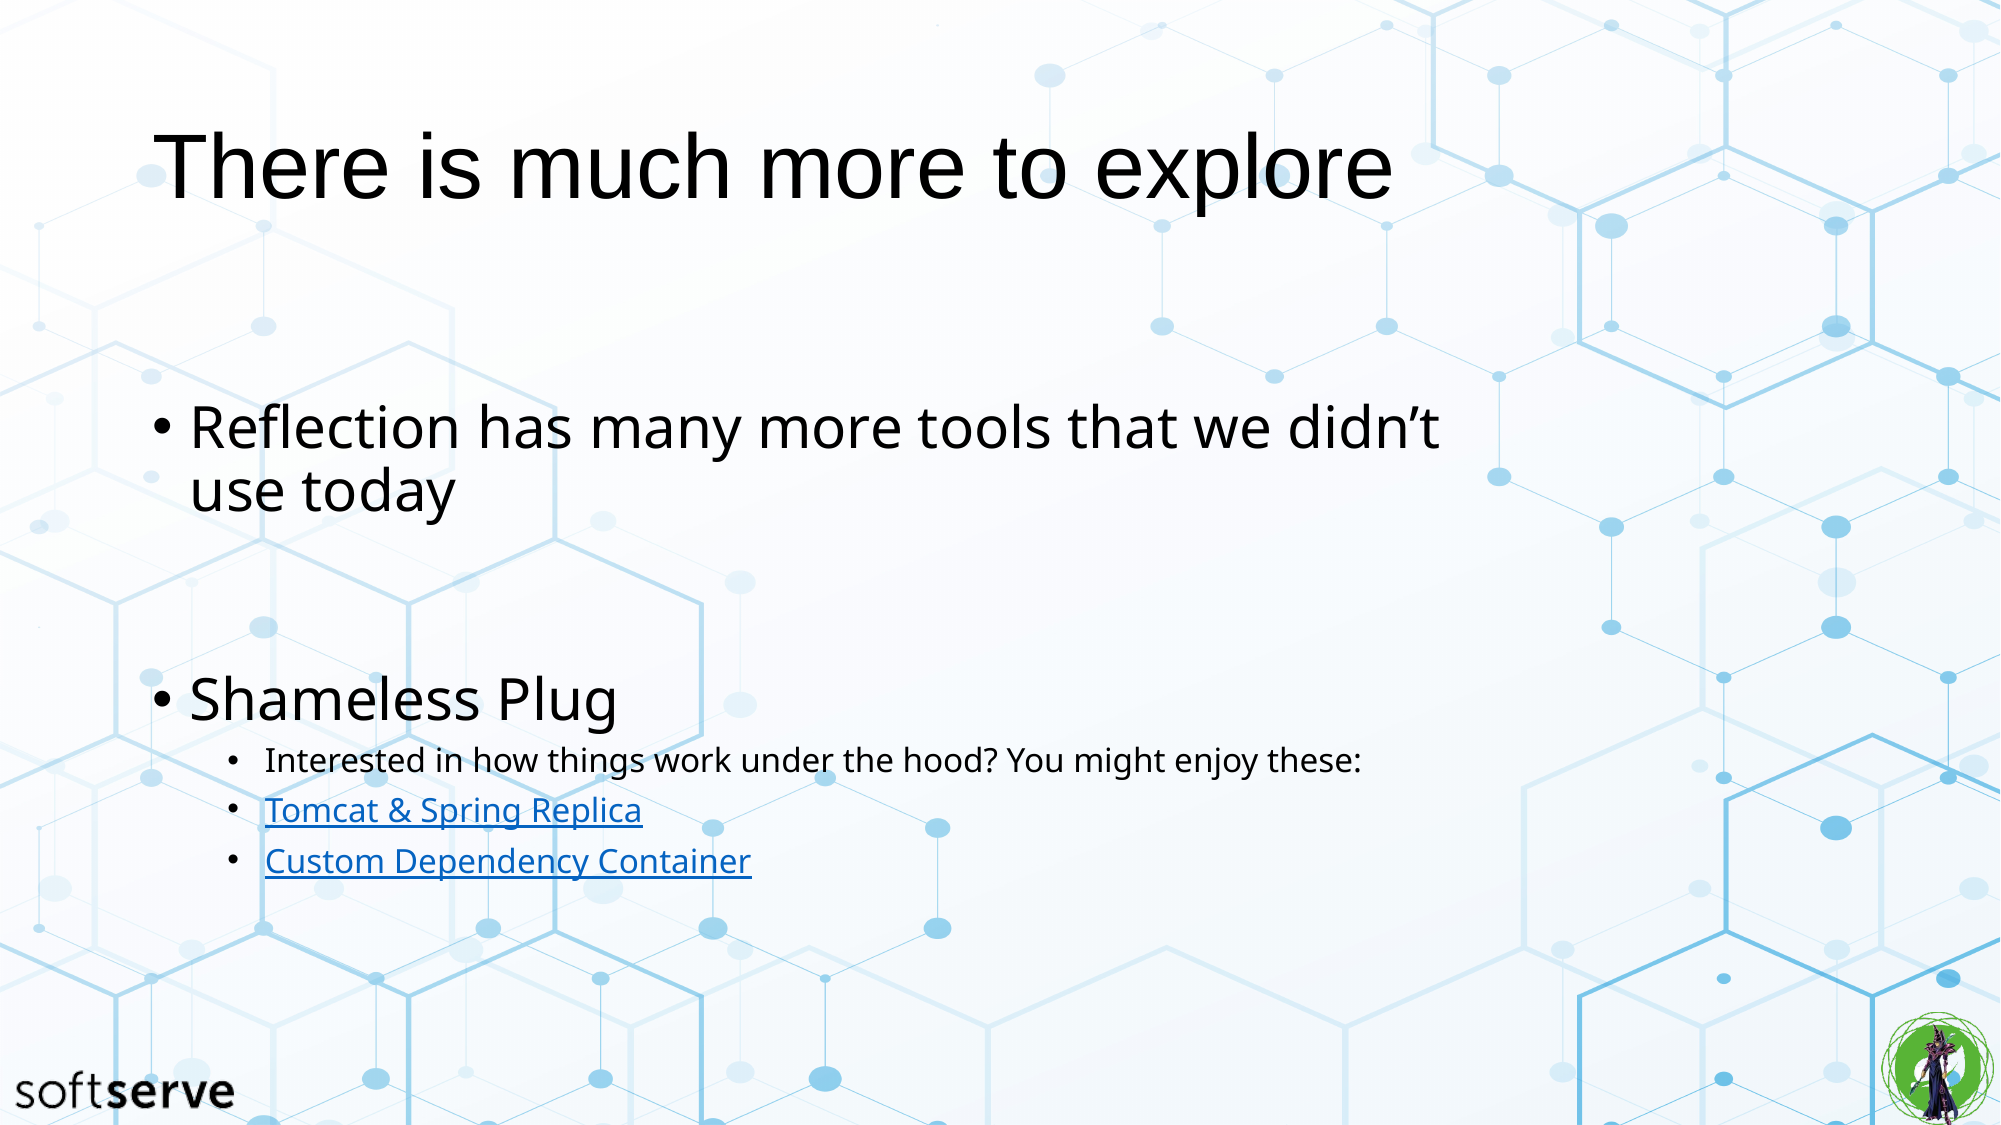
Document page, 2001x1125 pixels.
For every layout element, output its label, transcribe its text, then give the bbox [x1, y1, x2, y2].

list Reflection has many more tools that we didn’t use today Shameless Plug Interested in how things work under the hood? You might enjoy these: Tomcat & Spring Replica Custom Dependency Container [137, 299, 1503, 1014]
picture [0, 0, 2001, 1125]
title There is much more to explore [137, 59, 1863, 278]
